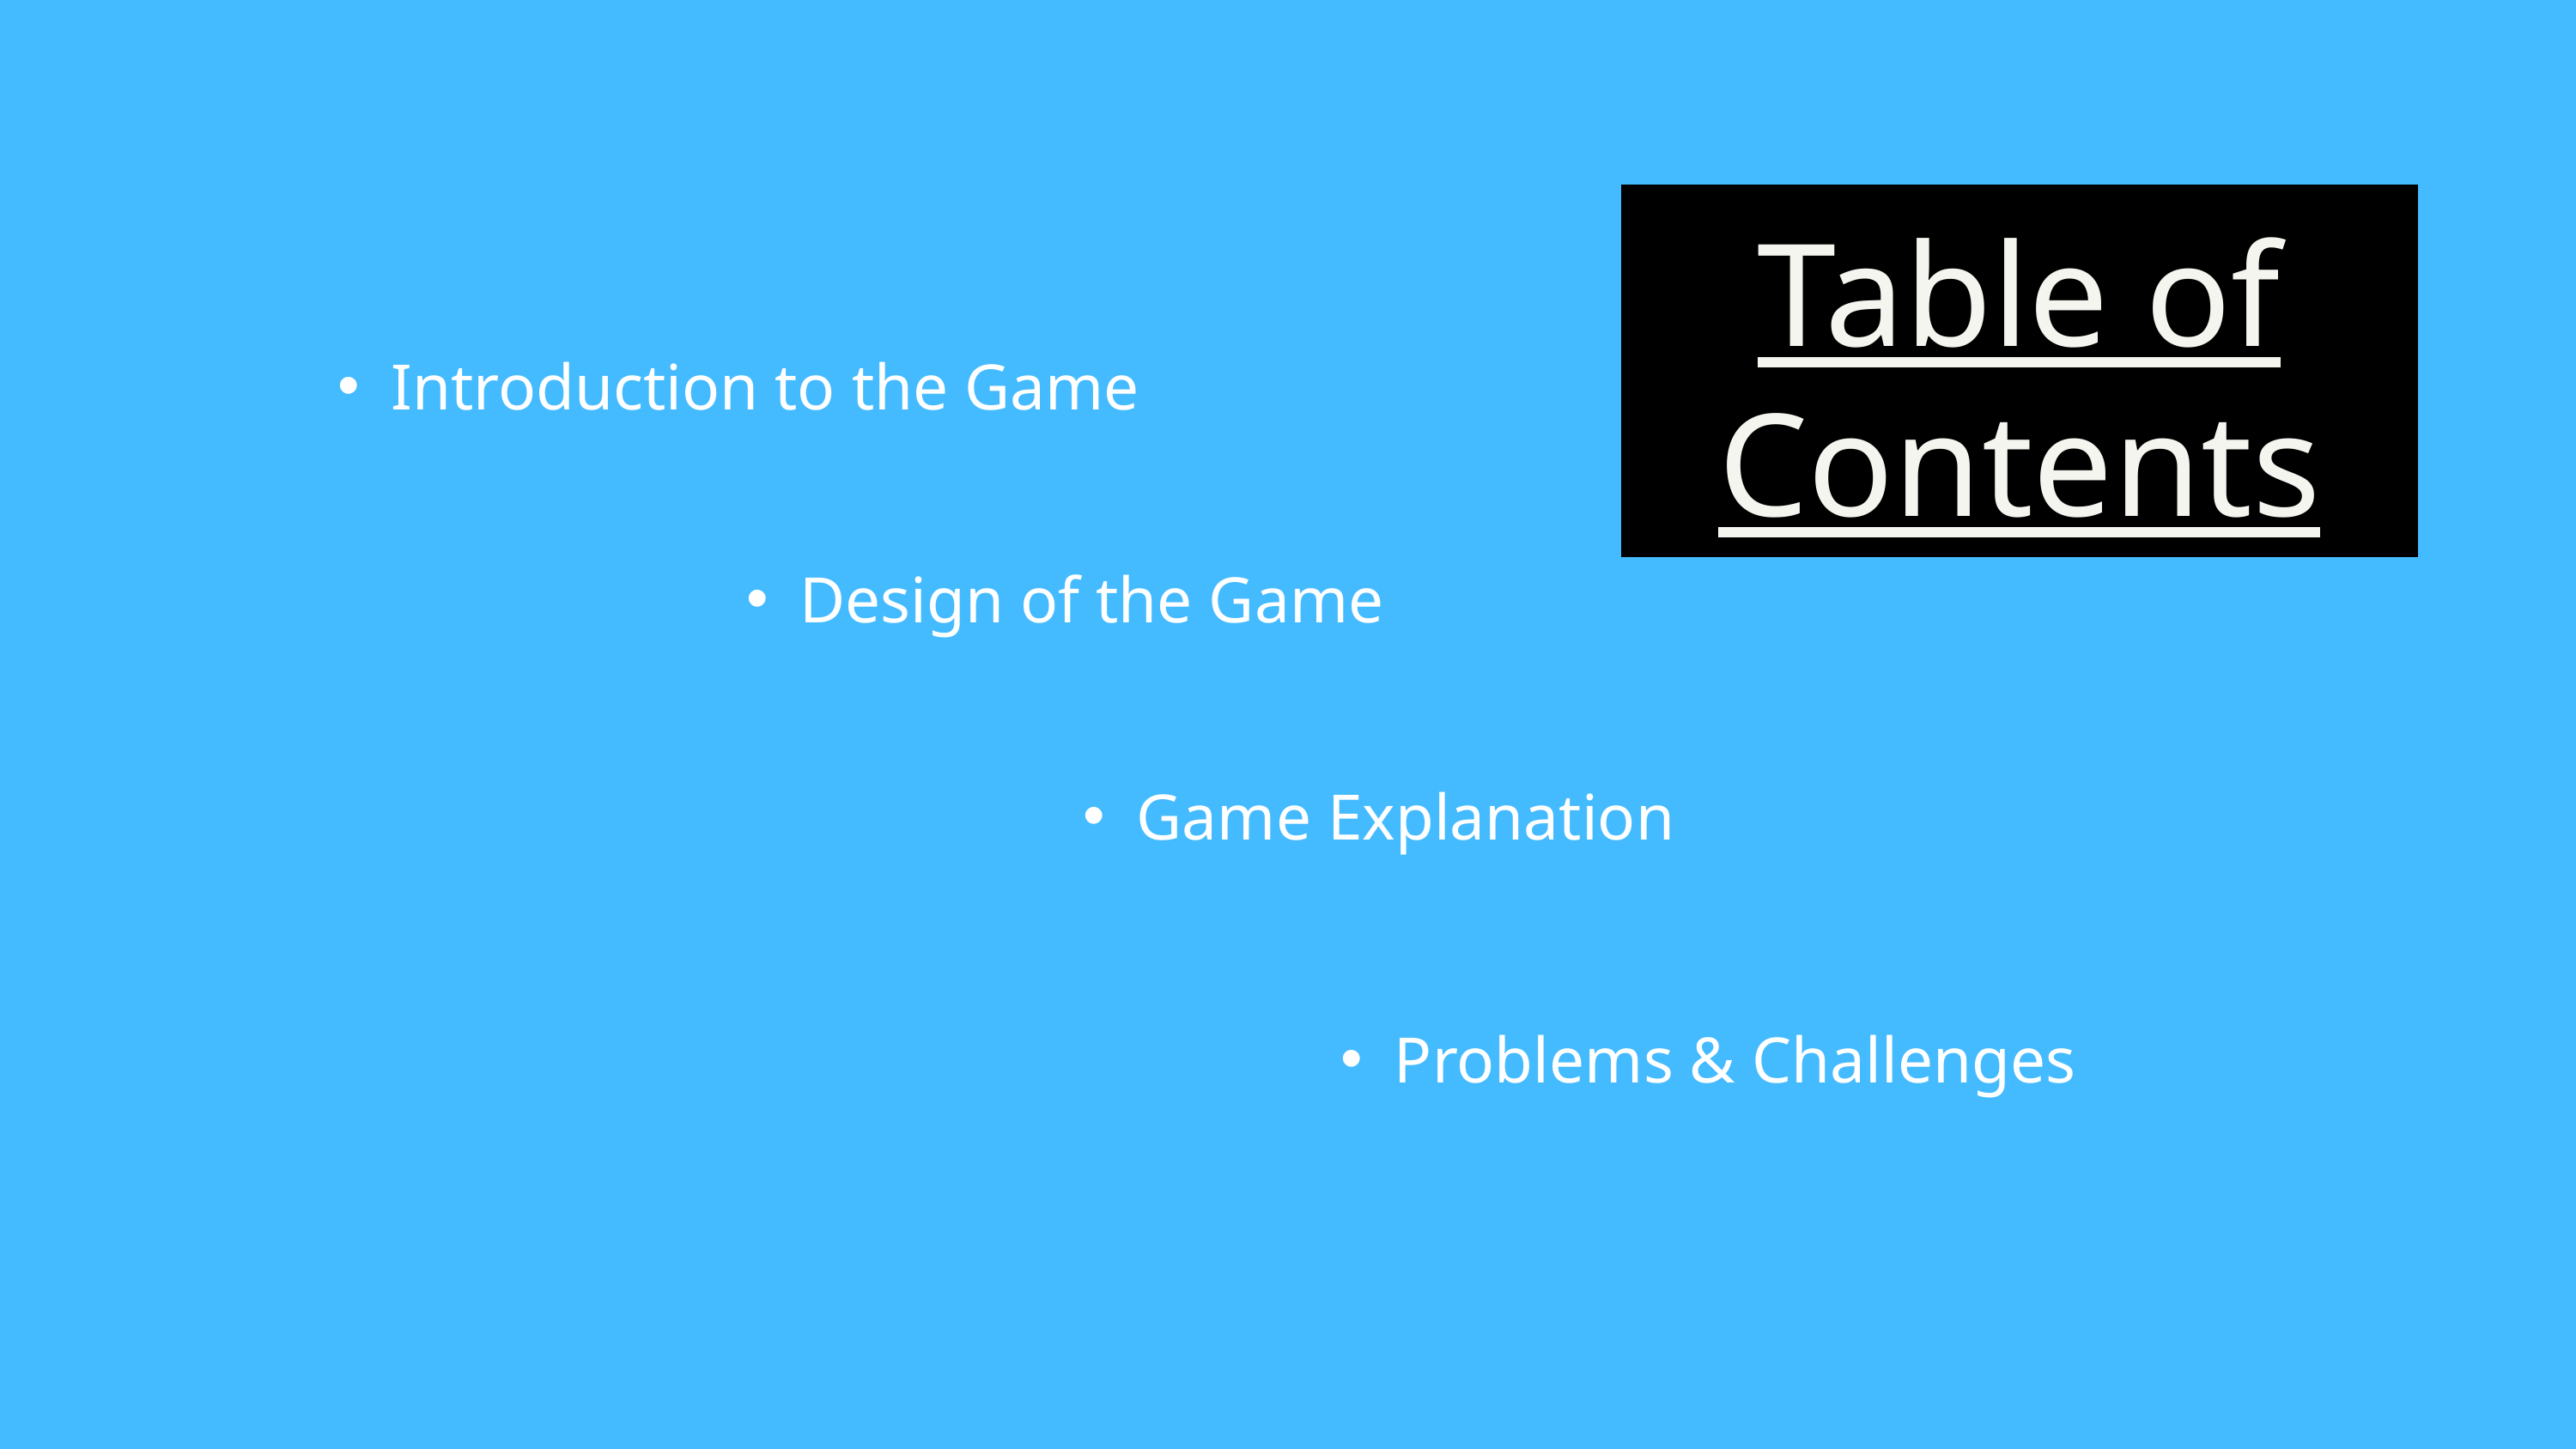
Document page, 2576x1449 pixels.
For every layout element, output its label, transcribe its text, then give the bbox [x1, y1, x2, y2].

text_box Game Explanation [1030, 765, 1856, 853]
text_box Design of the Game [693, 547, 1518, 635]
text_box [1620, 184, 2418, 367]
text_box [1620, 367, 2418, 558]
text_box Problems & Challenges [1288, 1008, 2209, 1096]
text_box Introduction to the Game [284, 334, 1288, 422]
